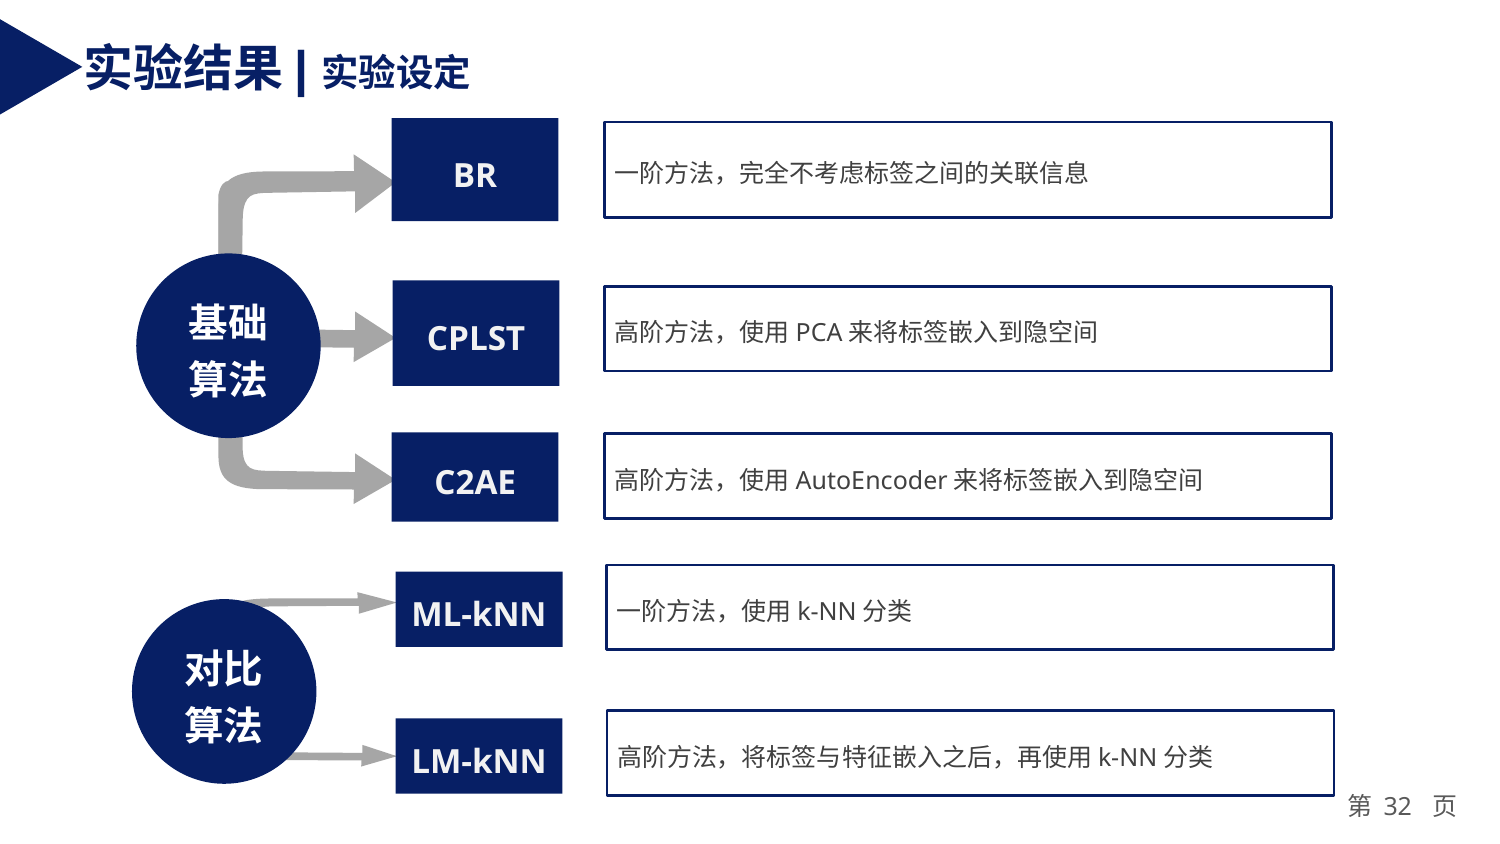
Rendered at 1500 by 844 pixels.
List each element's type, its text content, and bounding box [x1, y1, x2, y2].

text_box 高阶方法，将标签与特征嵌入之后，再使用k-NN分类 [606, 710, 1335, 796]
text_box 对比算法 [131, 599, 317, 784]
text_box LM-kNN [395, 718, 563, 794]
text_box [243, 592, 395, 614]
text_box [0, 19, 83, 115]
text_box ML-kNN [395, 571, 563, 647]
text_box 一阶方法，使用k-NN分类 [606, 564, 1334, 650]
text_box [136, 118, 1332, 522]
text_box [286, 744, 395, 767]
text_box 实验结果|实验设定 [68, 29, 486, 105]
